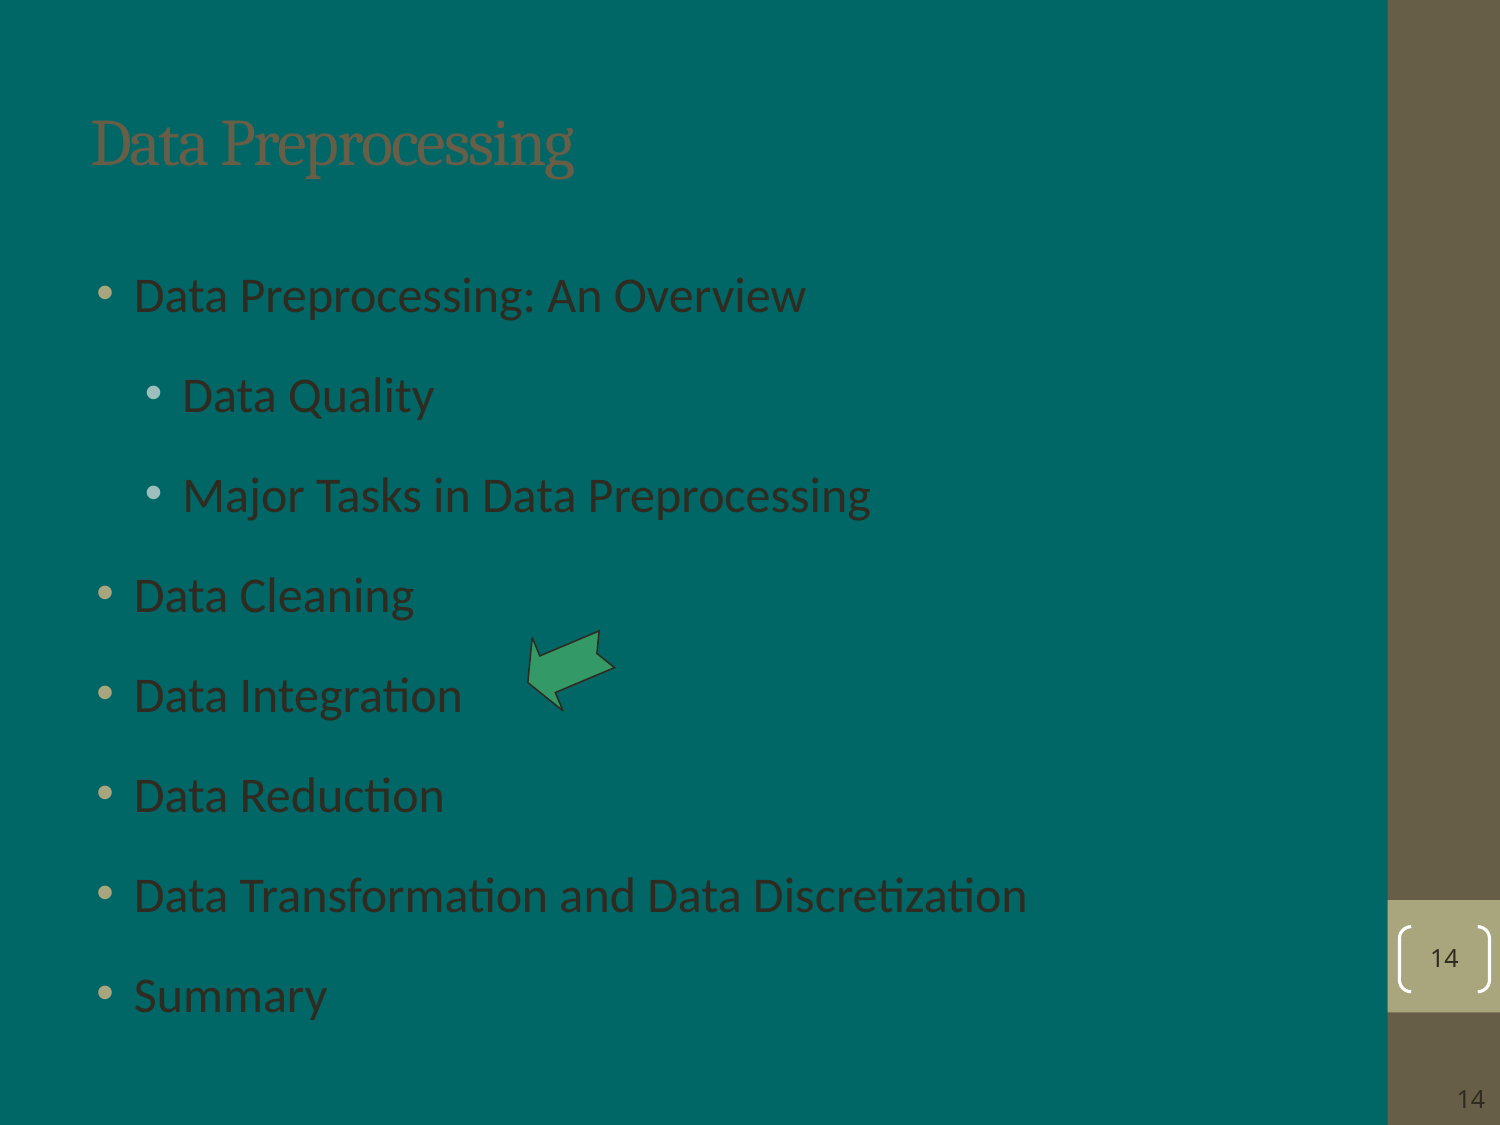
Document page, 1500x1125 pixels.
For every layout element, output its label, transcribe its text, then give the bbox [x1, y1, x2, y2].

list Data Preprocessing: An Overview Data Quality Major Tasks in Data Preprocessing Data Cleaning Data Integration Data Reduction Data Transformation and Data Discretization Summary [62, 224, 1413, 1063]
text_box [527, 630, 615, 711]
slide_number 14 [1397, 925, 1492, 994]
text_box 14 [1187, 1062, 1500, 1125]
title Data Preprocessing [75, 45, 1325, 224]
